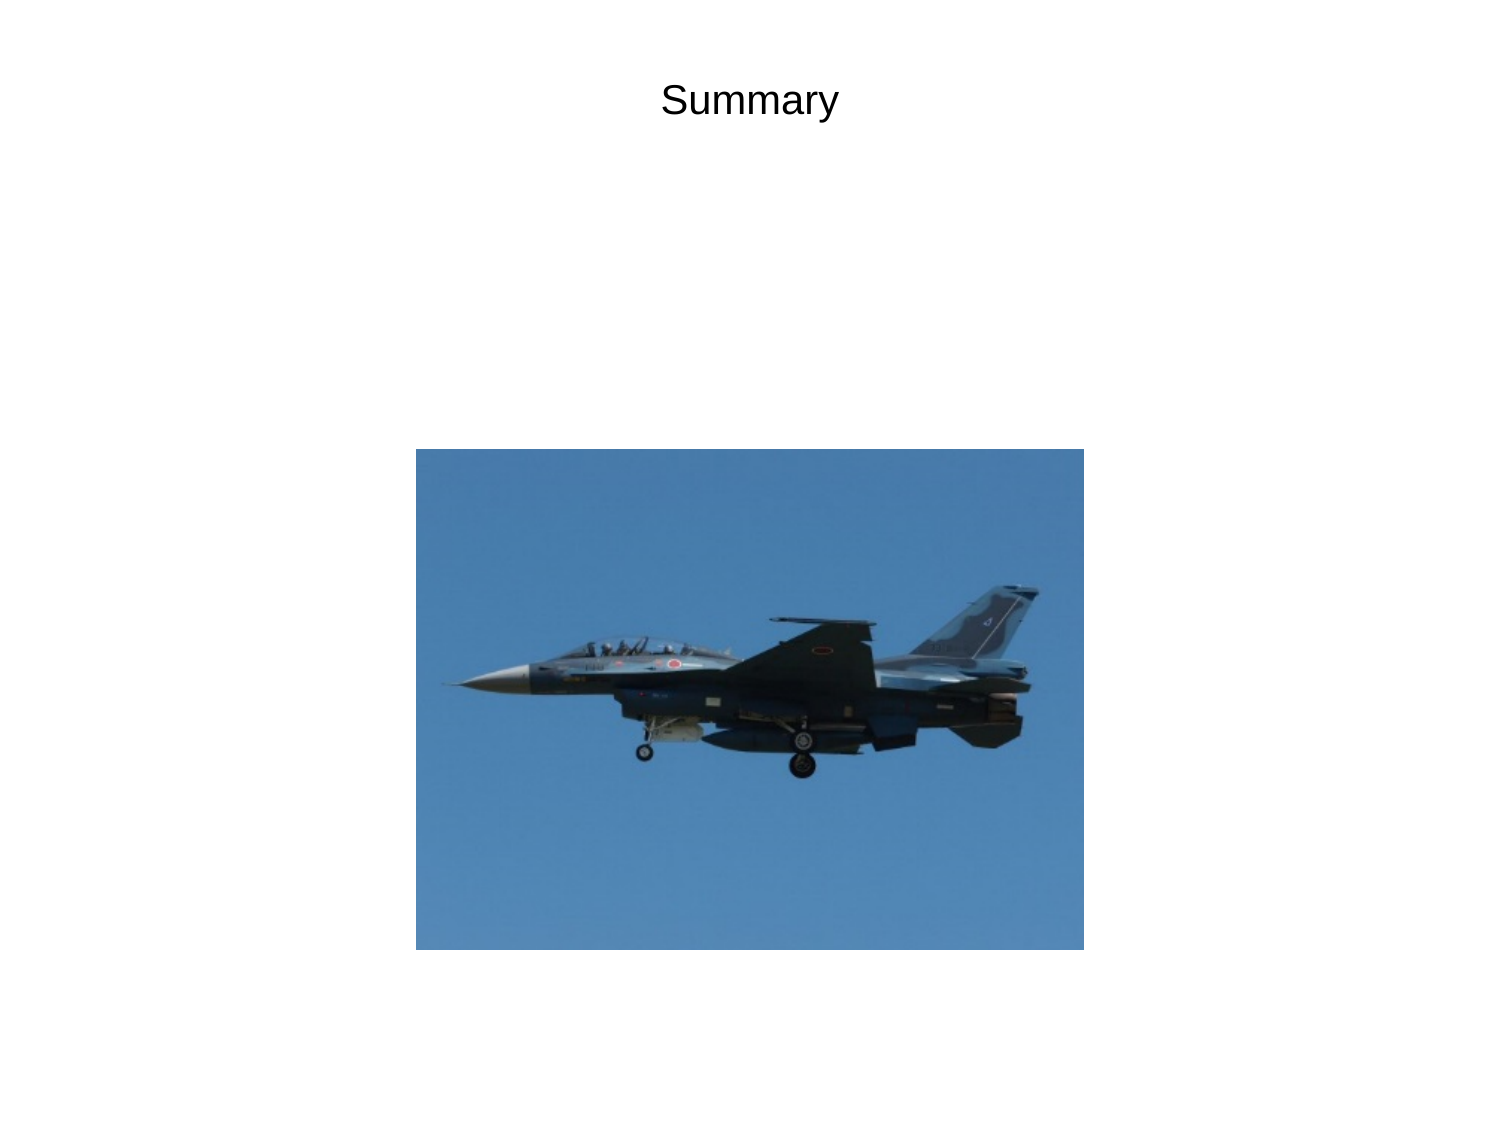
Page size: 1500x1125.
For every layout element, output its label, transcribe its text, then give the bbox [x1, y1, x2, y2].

picture [416, 449, 1084, 950]
title Summary [75, 45, 1425, 150]
